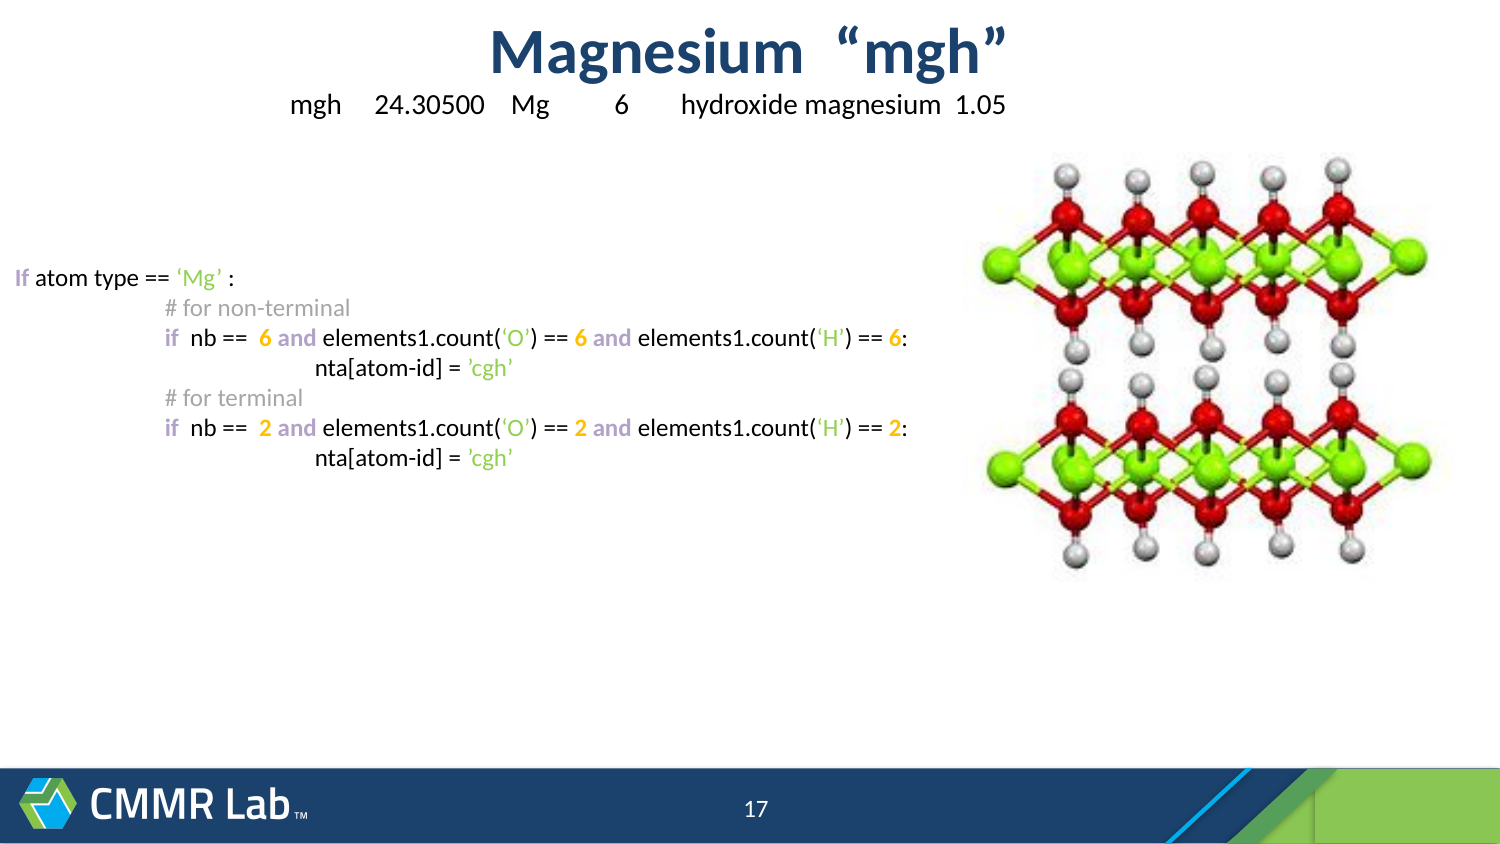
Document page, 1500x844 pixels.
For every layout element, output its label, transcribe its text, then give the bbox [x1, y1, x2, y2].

picture [963, 135, 1455, 589]
title Magnesium “mgh” [0, 0, 1500, 94]
text_box If atom type == ‘Mg’ : # for non-terminal if nb == 6 and elements1.count(‘O’) == 6 and elements1.count(‘H’) == 6: nta[atom-id] = ’cgh’ # for terminal if nb == 2 and elements1.count(‘O’) == 2 and elements1.count(‘H’) == 2: nta[atom-id] = ’cgh’ [0, 254, 958, 509]
slide_number 17 [581, 784, 932, 830]
picture [0, 761, 324, 843]
text_box mgh 24.30500 Mg 6 hydroxide magnesium 1.05 [275, 77, 1489, 128]
